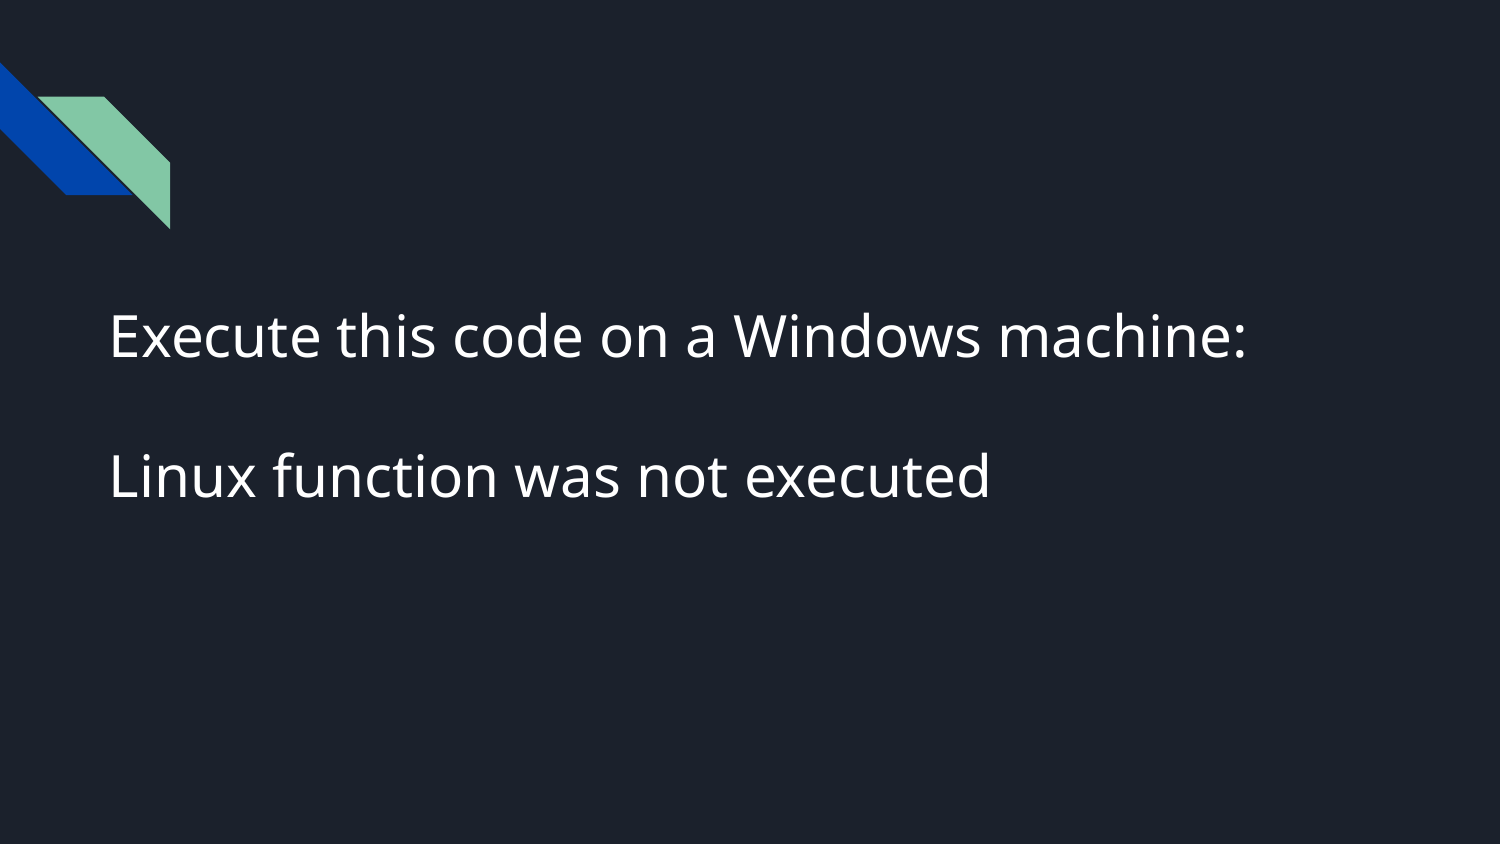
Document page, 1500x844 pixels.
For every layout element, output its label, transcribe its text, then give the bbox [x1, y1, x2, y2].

title Execute this code on a Windows machine: Linux function was not executed [93, 283, 1406, 434]
